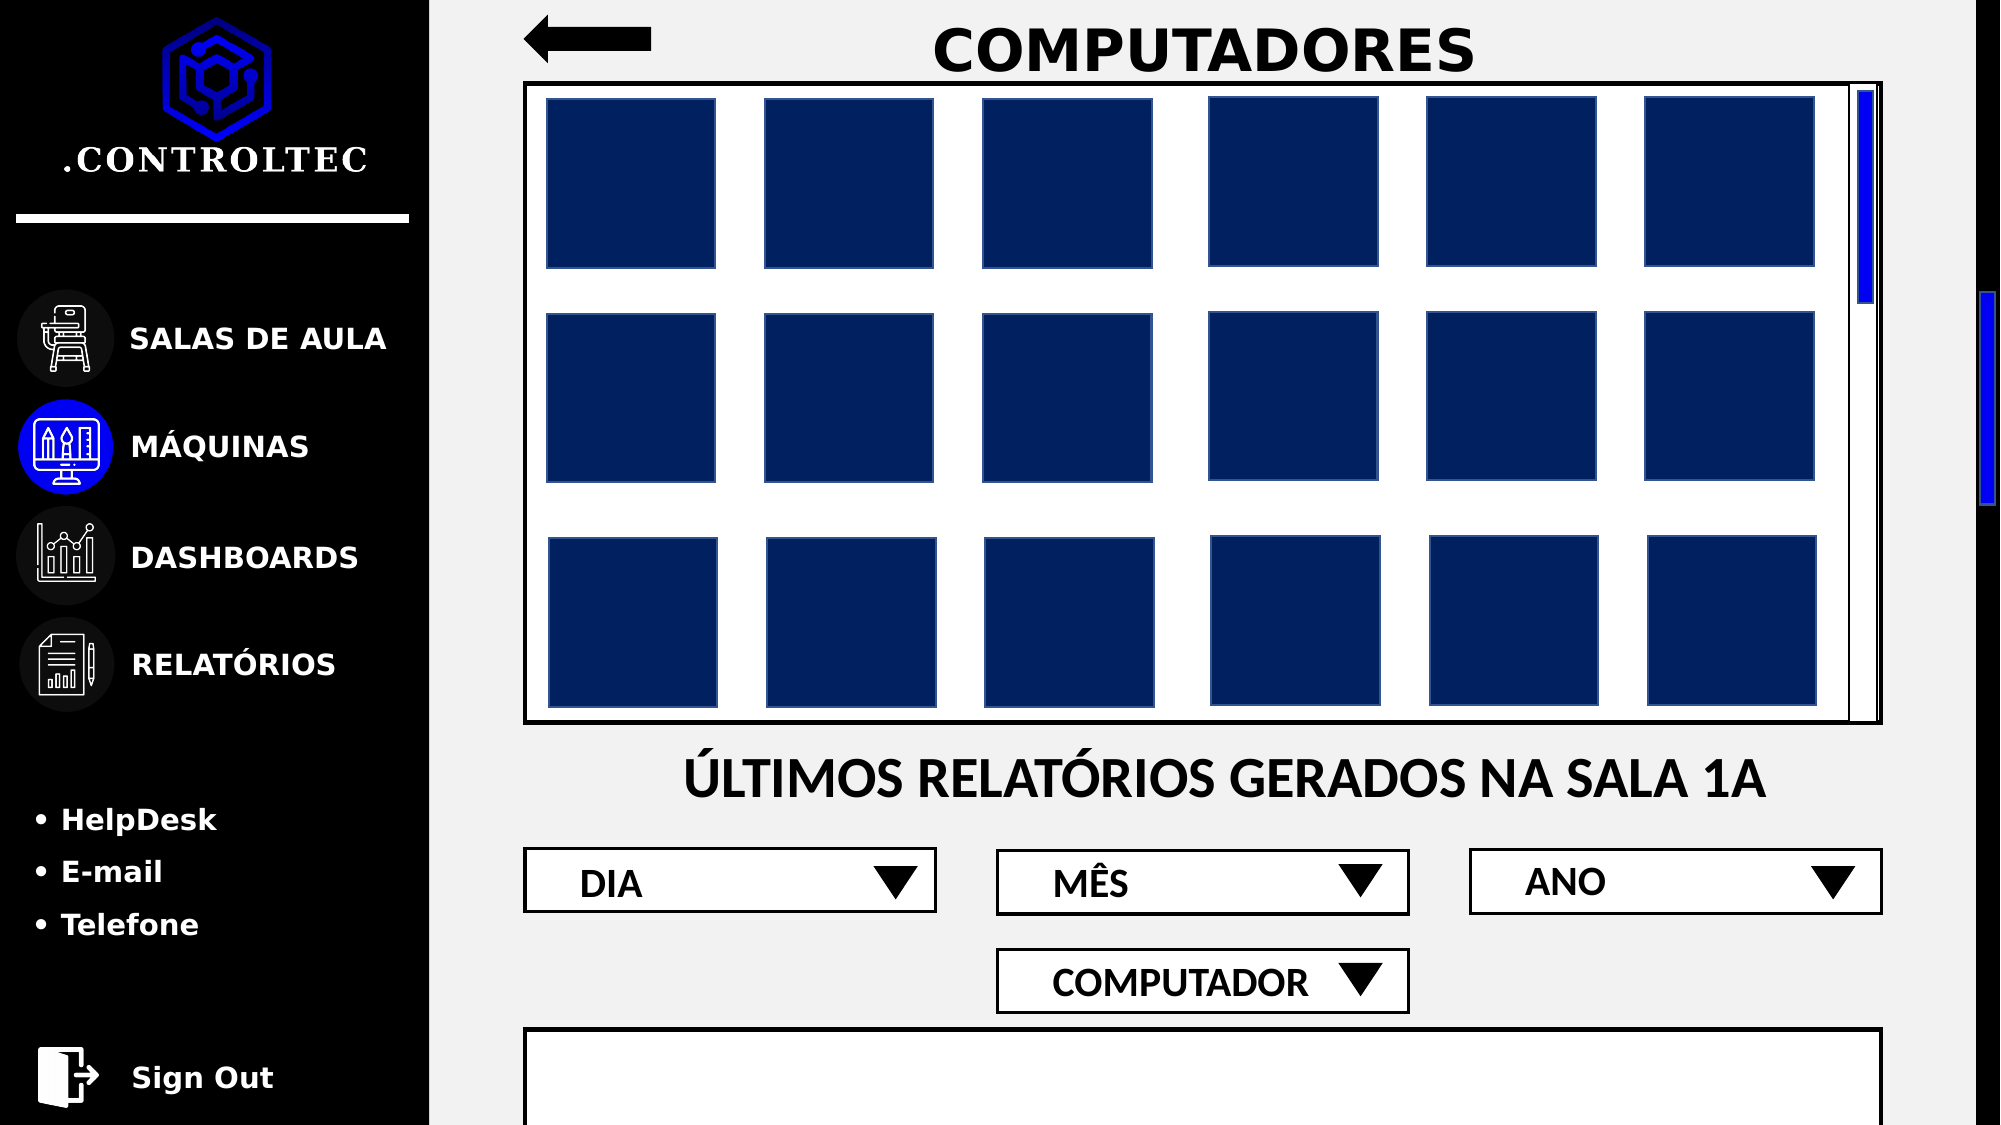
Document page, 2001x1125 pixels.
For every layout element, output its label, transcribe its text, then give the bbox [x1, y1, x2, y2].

text_box [1341, 962, 1383, 997]
text_box DASHBOARDS [115, 531, 394, 582]
text_box [1857, 90, 1874, 304]
text_box [766, 537, 937, 708]
text_box [1878, 82, 1882, 723]
text_box [1647, 535, 1817, 706]
text_box [764, 98, 934, 269]
text_box [16, 397, 115, 497]
picture [63, 17, 366, 172]
text_box [1644, 96, 1815, 267]
text_box MÊS [1037, 848, 1219, 914]
text_box SALAS DE AULA [114, 312, 408, 363]
text_box ÚLTIMOS RELATÓRIOS GERADOS NA SALA 1A [669, 731, 1785, 817]
text_box COMPUTADOR [1038, 947, 1341, 1013]
text_box [1429, 535, 1599, 706]
text_box [1210, 535, 1381, 706]
text_box [1338, 864, 1383, 898]
text_box [873, 866, 918, 900]
text_box • HelpDesk • E-mail • Telefone [17, 776, 296, 949]
text_box [16, 214, 409, 223]
text_box [1811, 866, 1856, 900]
text_box [546, 313, 716, 483]
text_box MÁQUINAS [115, 421, 394, 471]
text_box [548, 537, 718, 708]
text_box [984, 537, 1155, 708]
text_box [1979, 291, 1996, 506]
text_box [16, 288, 114, 388]
text_box [523, 14, 652, 64]
picture [33, 631, 100, 698]
text_box [546, 98, 716, 269]
text_box [430, 0, 1976, 1125]
picture [38, 1047, 99, 1108]
text_box [16, 505, 115, 606]
text_box [524, 848, 564, 913]
text_box [1470, 849, 1882, 914]
text_box [997, 850, 1409, 915]
text_box [1426, 96, 1597, 267]
text_box DIA [564, 848, 746, 914]
picture [32, 305, 99, 373]
text_box [1208, 96, 1379, 267]
text_box [1976, 0, 2000, 1125]
text_box COMPUTADORES [917, 5, 1520, 91]
text_box [764, 313, 934, 483]
text_box [746, 848, 937, 913]
text_box [982, 313, 1153, 483]
text_box [0, 0, 430, 1125]
text_box [524, 1029, 1882, 1125]
text_box [524, 82, 1848, 723]
text_box [997, 949, 1409, 1014]
text_box [1848, 82, 1878, 723]
picture [37, 523, 96, 582]
picture [33, 418, 100, 485]
text_box [1426, 311, 1597, 481]
text_box [1644, 311, 1815, 481]
text_box ANO [1510, 846, 1692, 912]
text_box RELATÓRIOS [116, 639, 395, 689]
text_box [17, 614, 116, 715]
text_box [982, 98, 1153, 269]
text_box Sign Out [116, 1052, 395, 1102]
text_box [1208, 311, 1379, 481]
